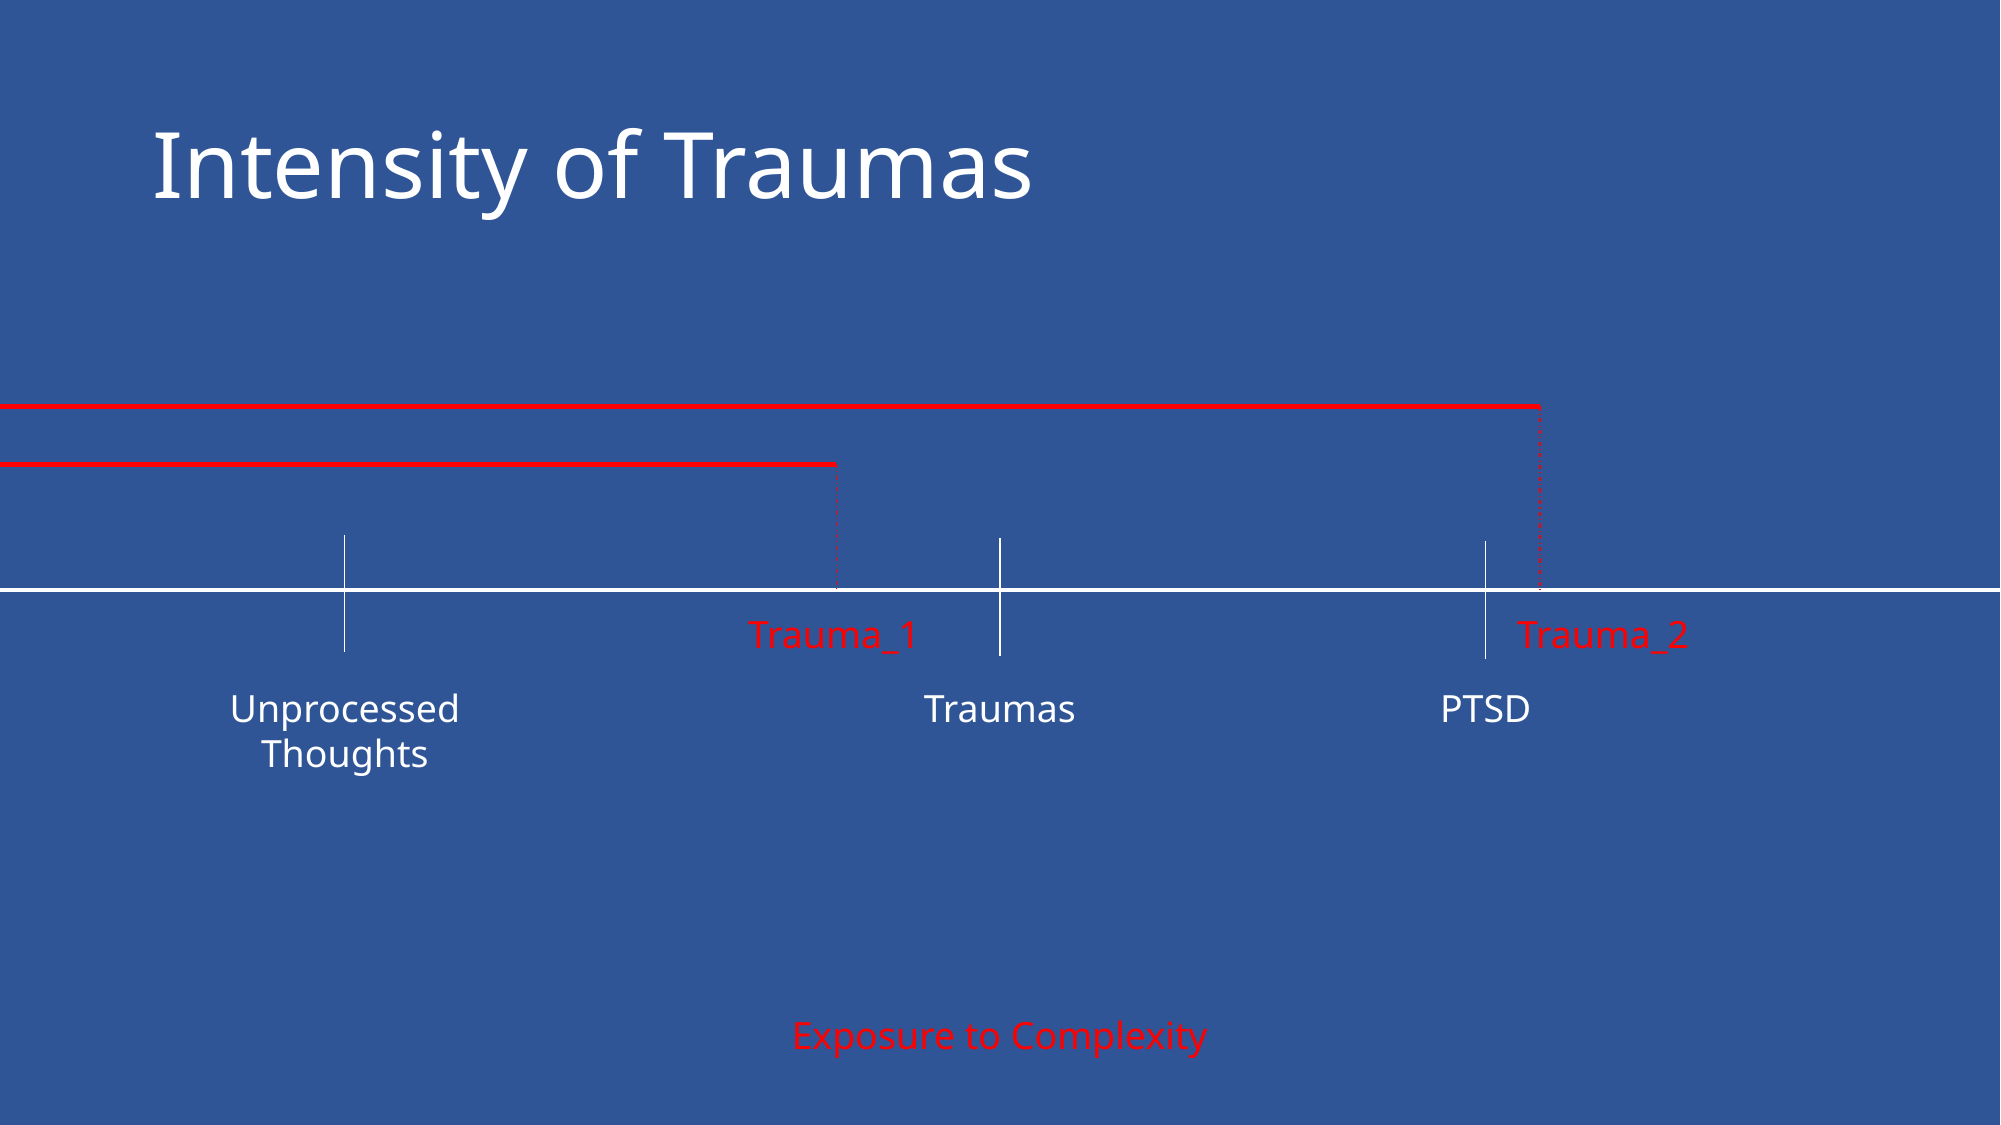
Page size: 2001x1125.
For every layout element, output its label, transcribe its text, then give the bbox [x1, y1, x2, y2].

text_box Trauma_1 [733, 603, 936, 664]
text_box Exposure to Complexity [777, 1004, 1223, 1065]
text_box Trauma_2 [1502, 603, 1705, 664]
title Intensity of Traumas [137, 59, 1863, 278]
text_box PTSD [1425, 677, 1547, 738]
text_box Traumas [909, 677, 1091, 738]
text_box Unprocessed Thoughts [214, 677, 475, 783]
